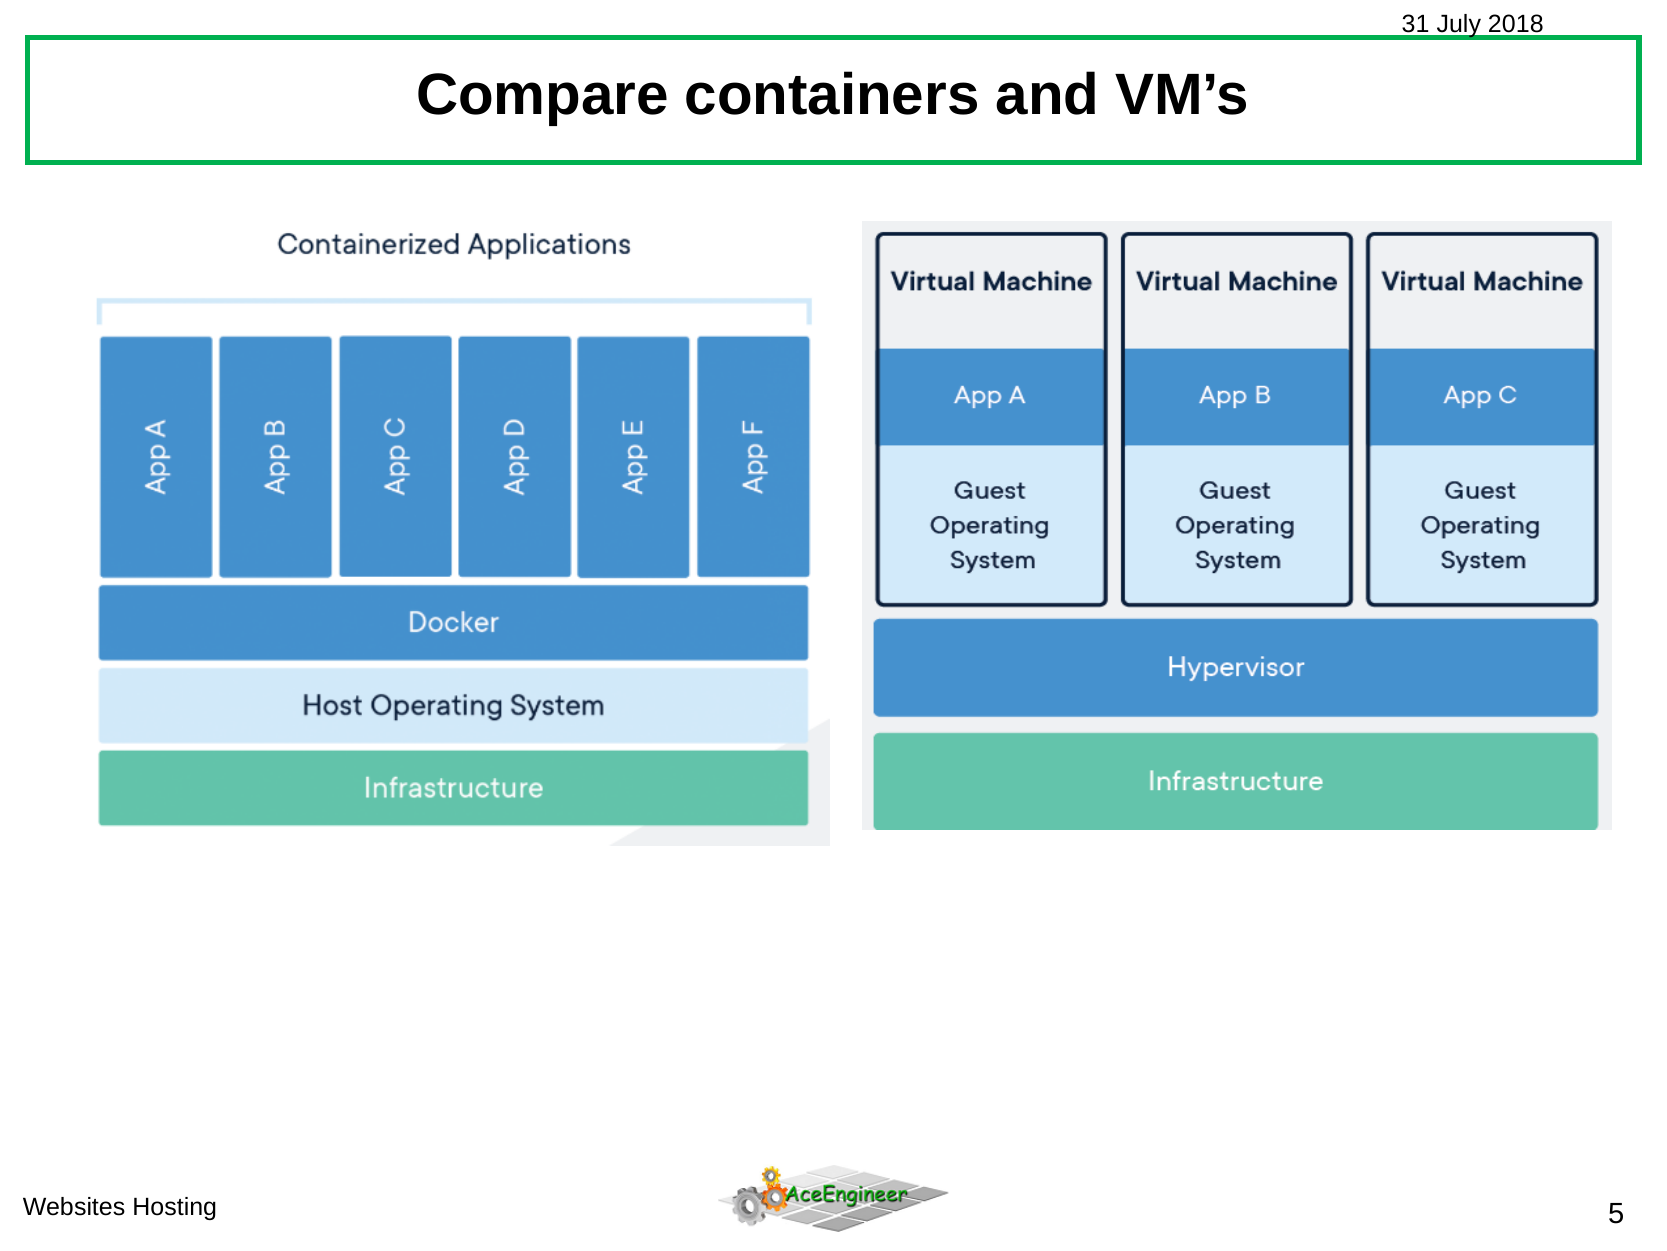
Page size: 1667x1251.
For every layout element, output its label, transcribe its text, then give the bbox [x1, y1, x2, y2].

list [861, 221, 1612, 830]
title Compare containers and VM’s [30, 34, 1637, 157]
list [79, 221, 830, 846]
picture [718, 1164, 949, 1233]
